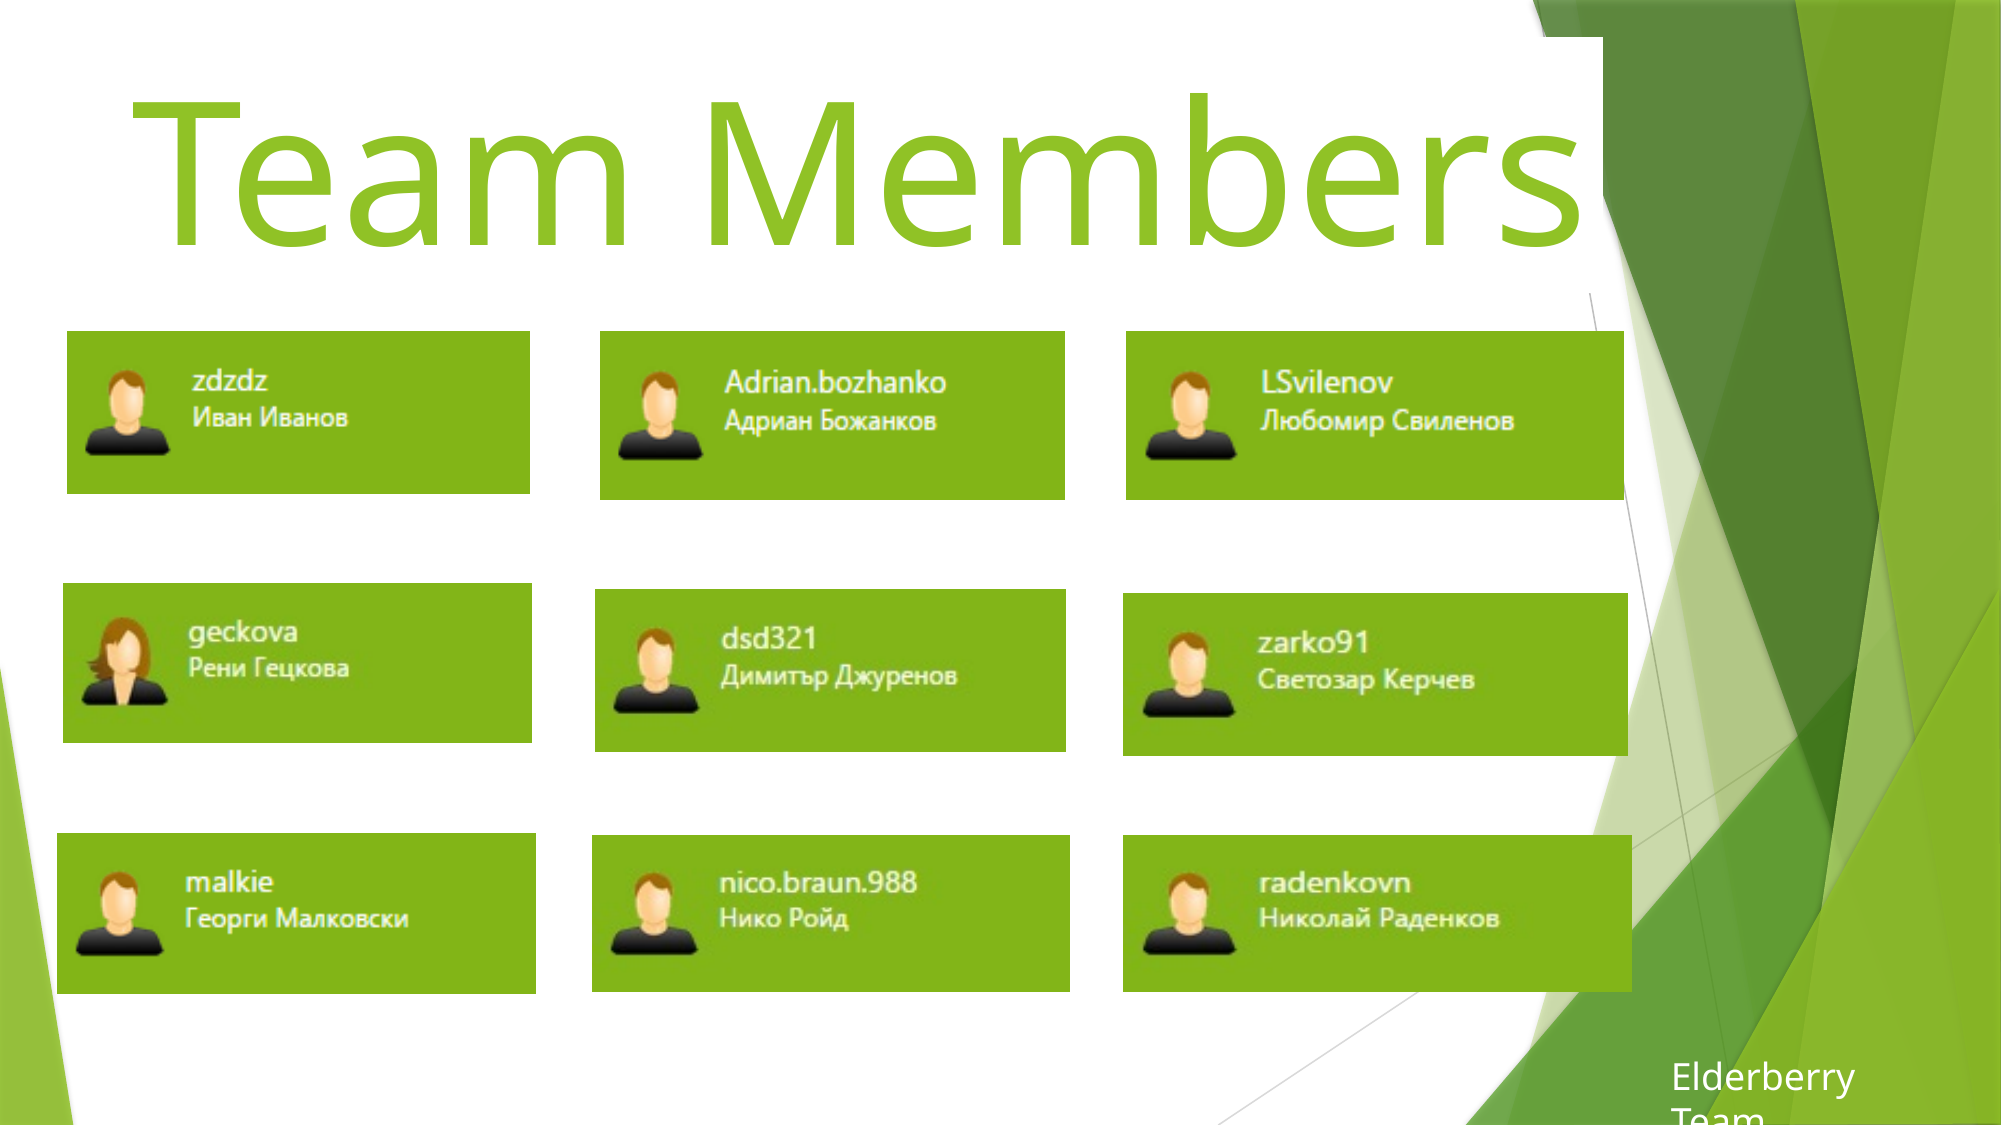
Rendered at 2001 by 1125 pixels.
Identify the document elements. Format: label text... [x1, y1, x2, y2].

picture [63, 582, 533, 744]
text_box Team Members [116, 37, 1603, 293]
picture [1122, 834, 1633, 993]
picture [67, 330, 531, 495]
picture [1123, 593, 1629, 757]
picture [592, 834, 1071, 993]
picture [600, 330, 1066, 501]
picture [594, 588, 1067, 753]
text_box Elderberry Team [1656, 1045, 1965, 1125]
picture [1125, 331, 1625, 501]
picture [57, 832, 537, 995]
